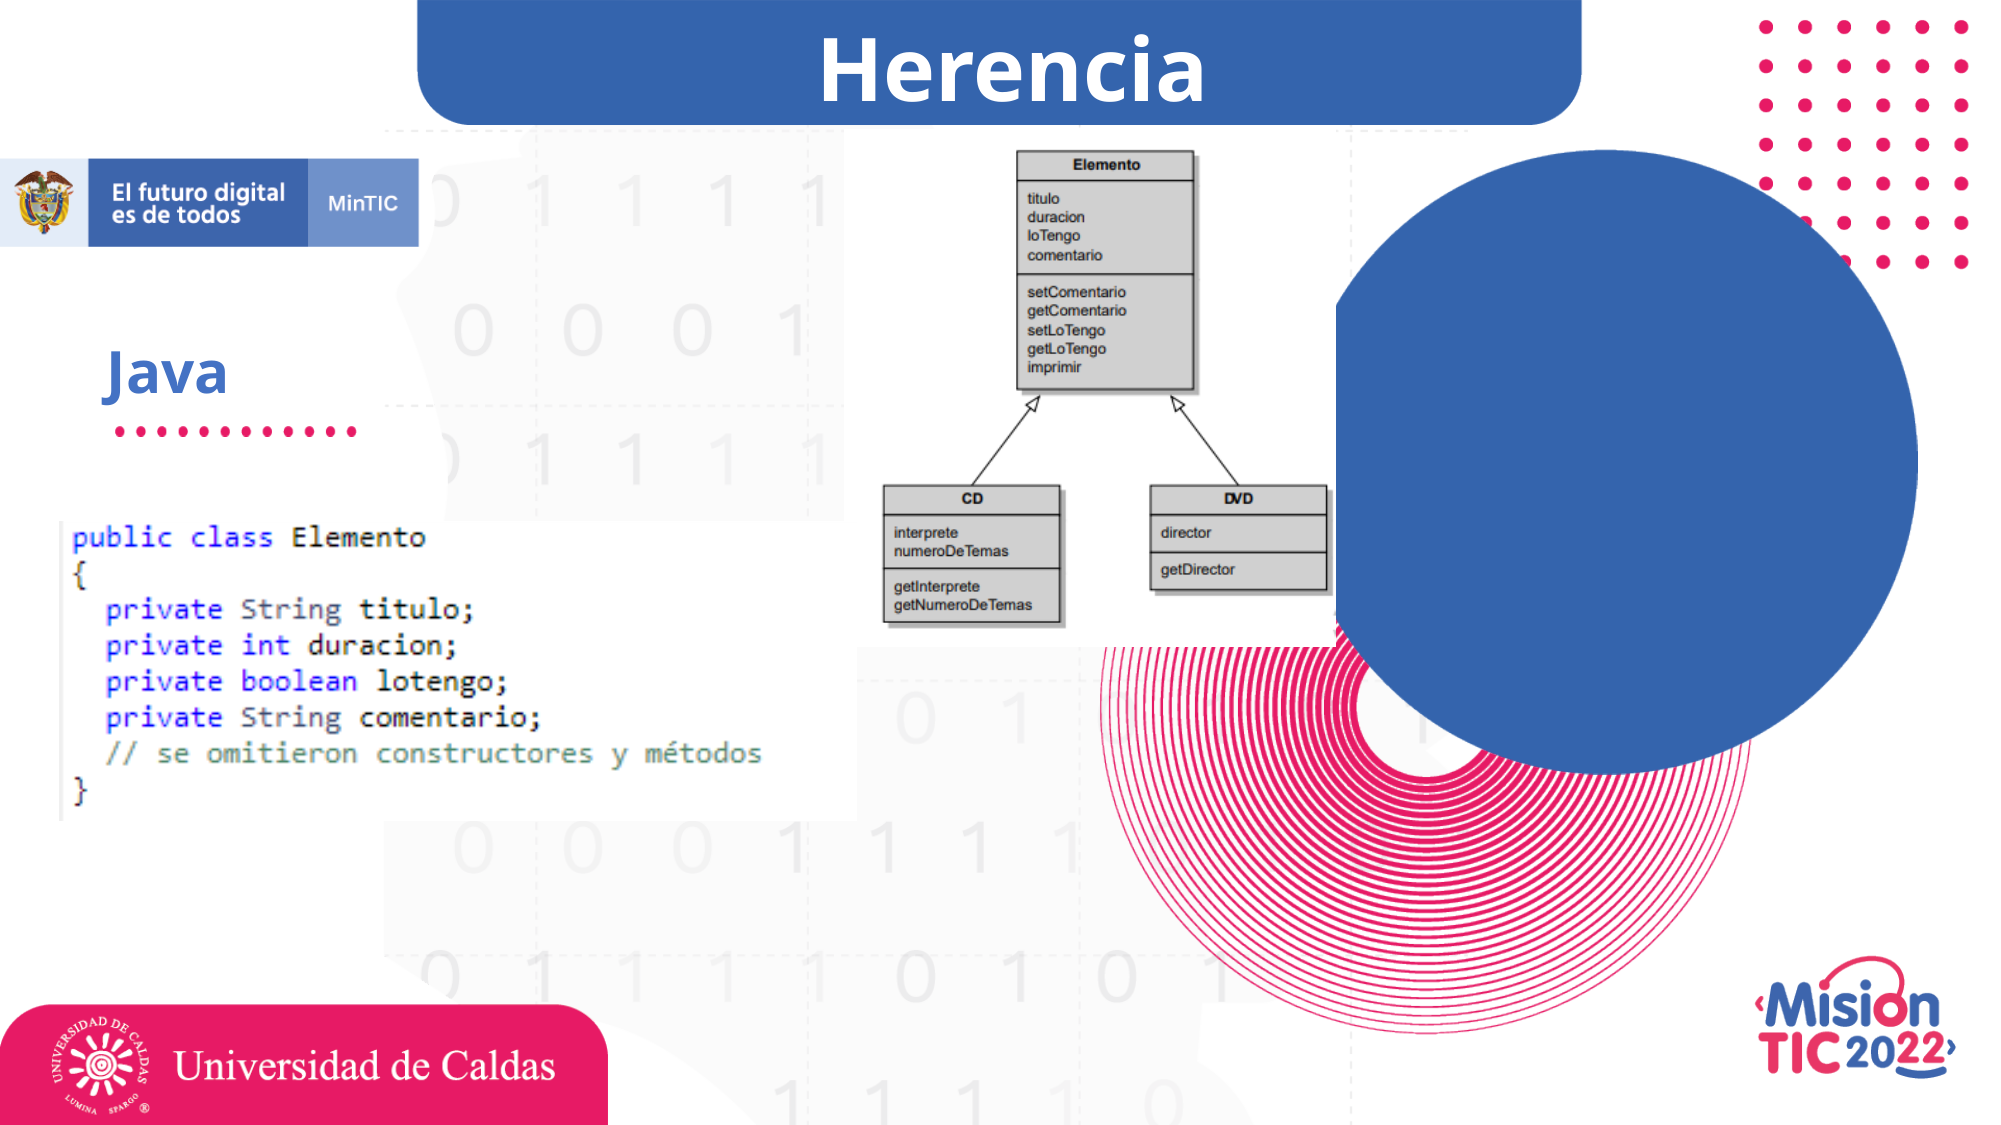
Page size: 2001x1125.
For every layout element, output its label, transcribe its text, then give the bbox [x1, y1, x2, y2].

text_box Herencia [564, 17, 1461, 128]
text_box Java [92, 319, 496, 430]
picture [0, 0, 2000, 1125]
